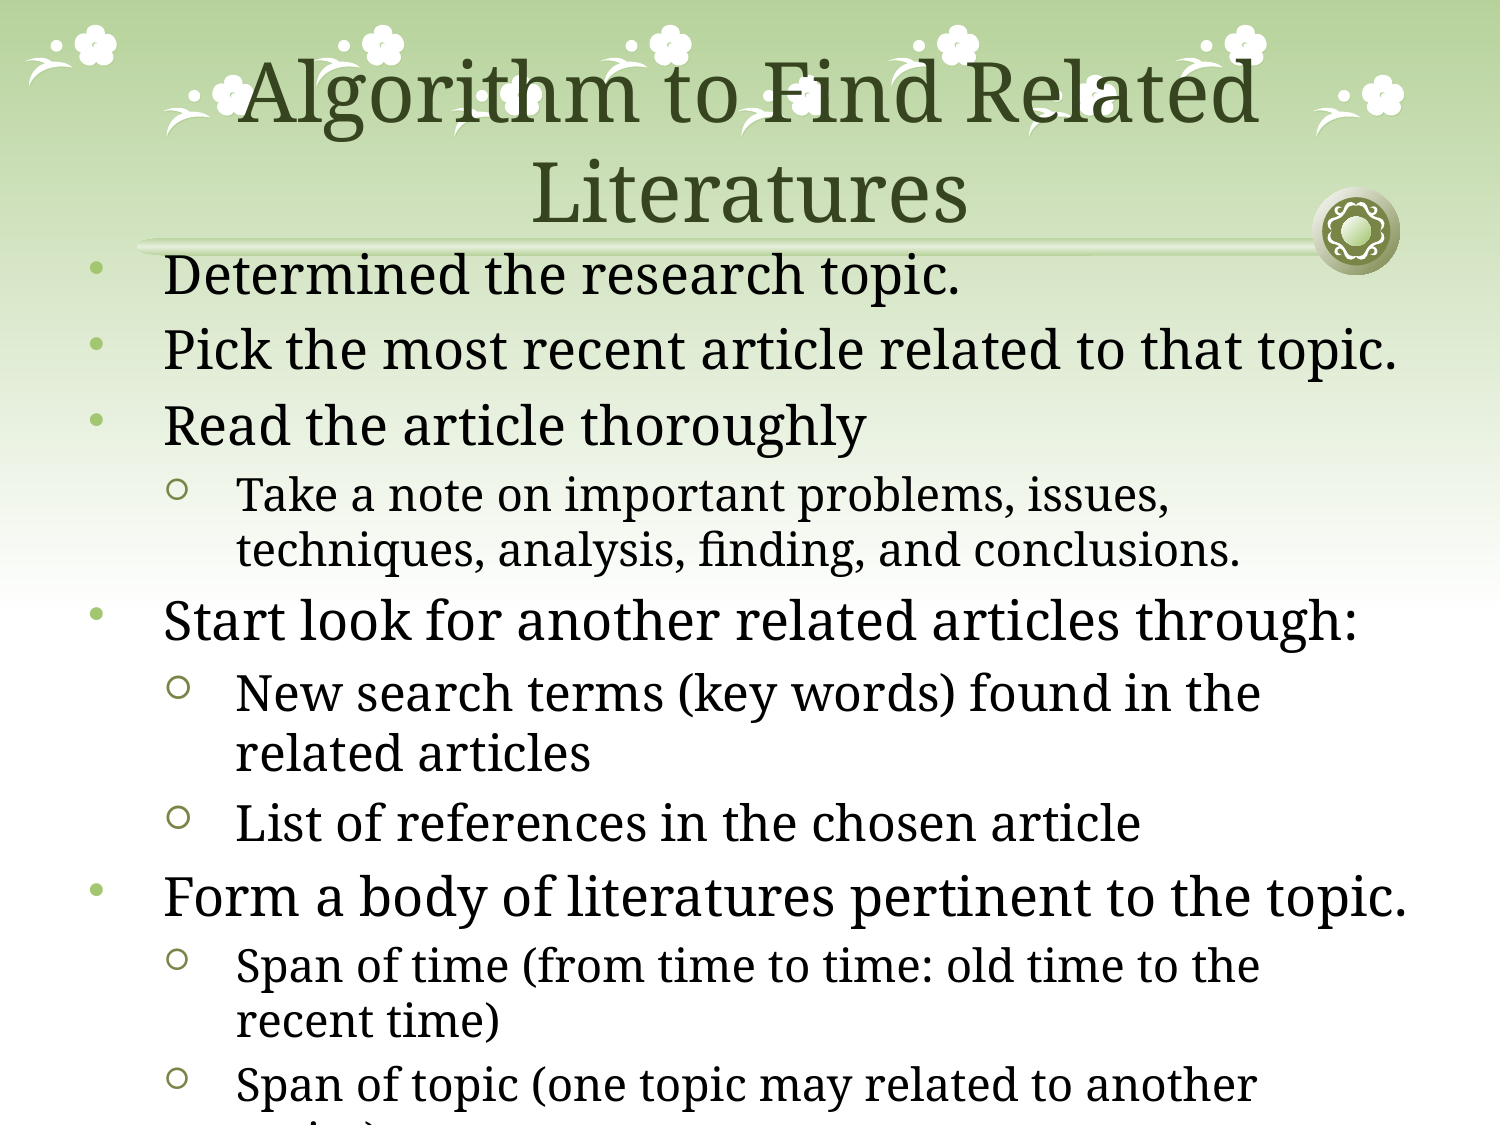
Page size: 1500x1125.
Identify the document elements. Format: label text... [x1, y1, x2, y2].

title Algorithm to Find Related Literatures [74, 44, 1426, 232]
list Determined the research topic. Pick the most recent article related to that topic. Read the article thoroughly Take a note on important problems, issues, techniques, analysis, finding, and conclusions. Start look for another related articles through: New search terms (key words) found in the related articles List of references in the chosen article Form a body of literatures pertinent to the topic. Span of time (from time to time: old time to the recent time) Span of topic (one topic may related to another topics) [74, 232, 1426, 1026]
